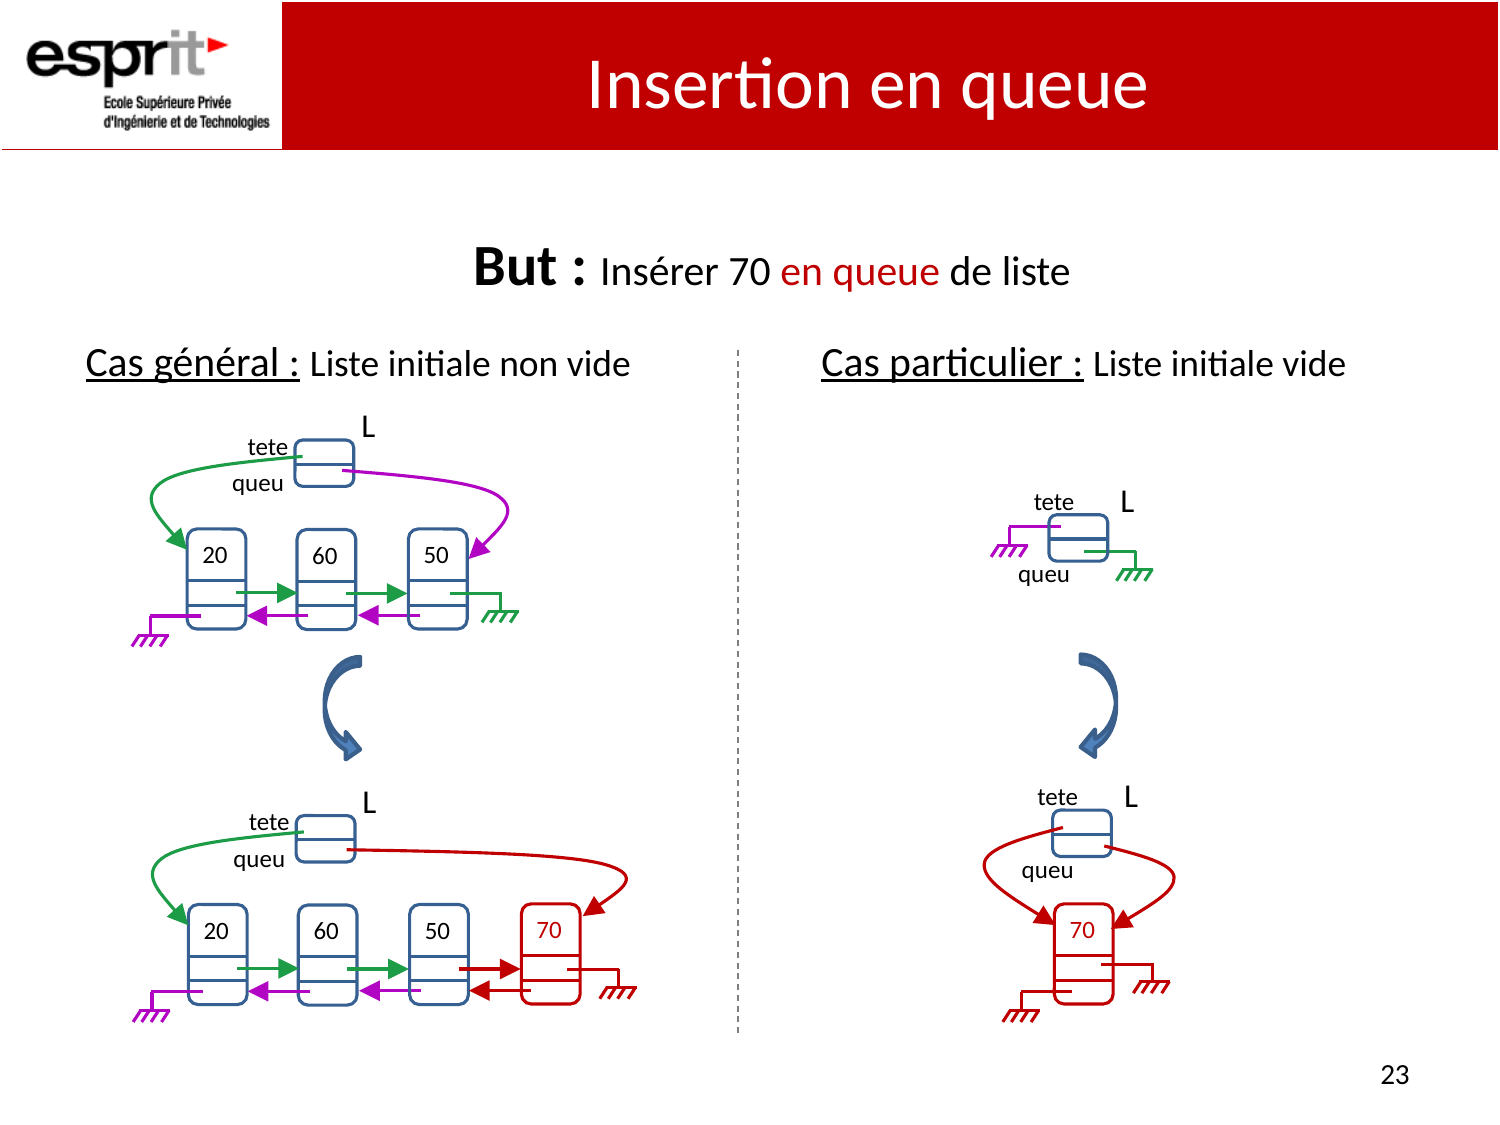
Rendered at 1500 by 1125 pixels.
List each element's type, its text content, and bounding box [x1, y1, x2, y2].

text_box Insertion en queue [324, 27, 1412, 132]
list But : Insérer 70 en queue de liste Cas général : Liste initiale non vide Cas particulier : Liste initiale vide [41, 219, 1500, 988]
text_box [322, 656, 363, 762]
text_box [136, 772, 645, 1024]
slide_number 23 [1074, 1042, 1425, 1103]
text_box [982, 766, 1176, 1024]
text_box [979, 471, 1156, 597]
text_box [282, 0, 1500, 154]
picture [0, 0, 282, 150]
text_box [135, 396, 520, 648]
text_box [1078, 652, 1119, 759]
